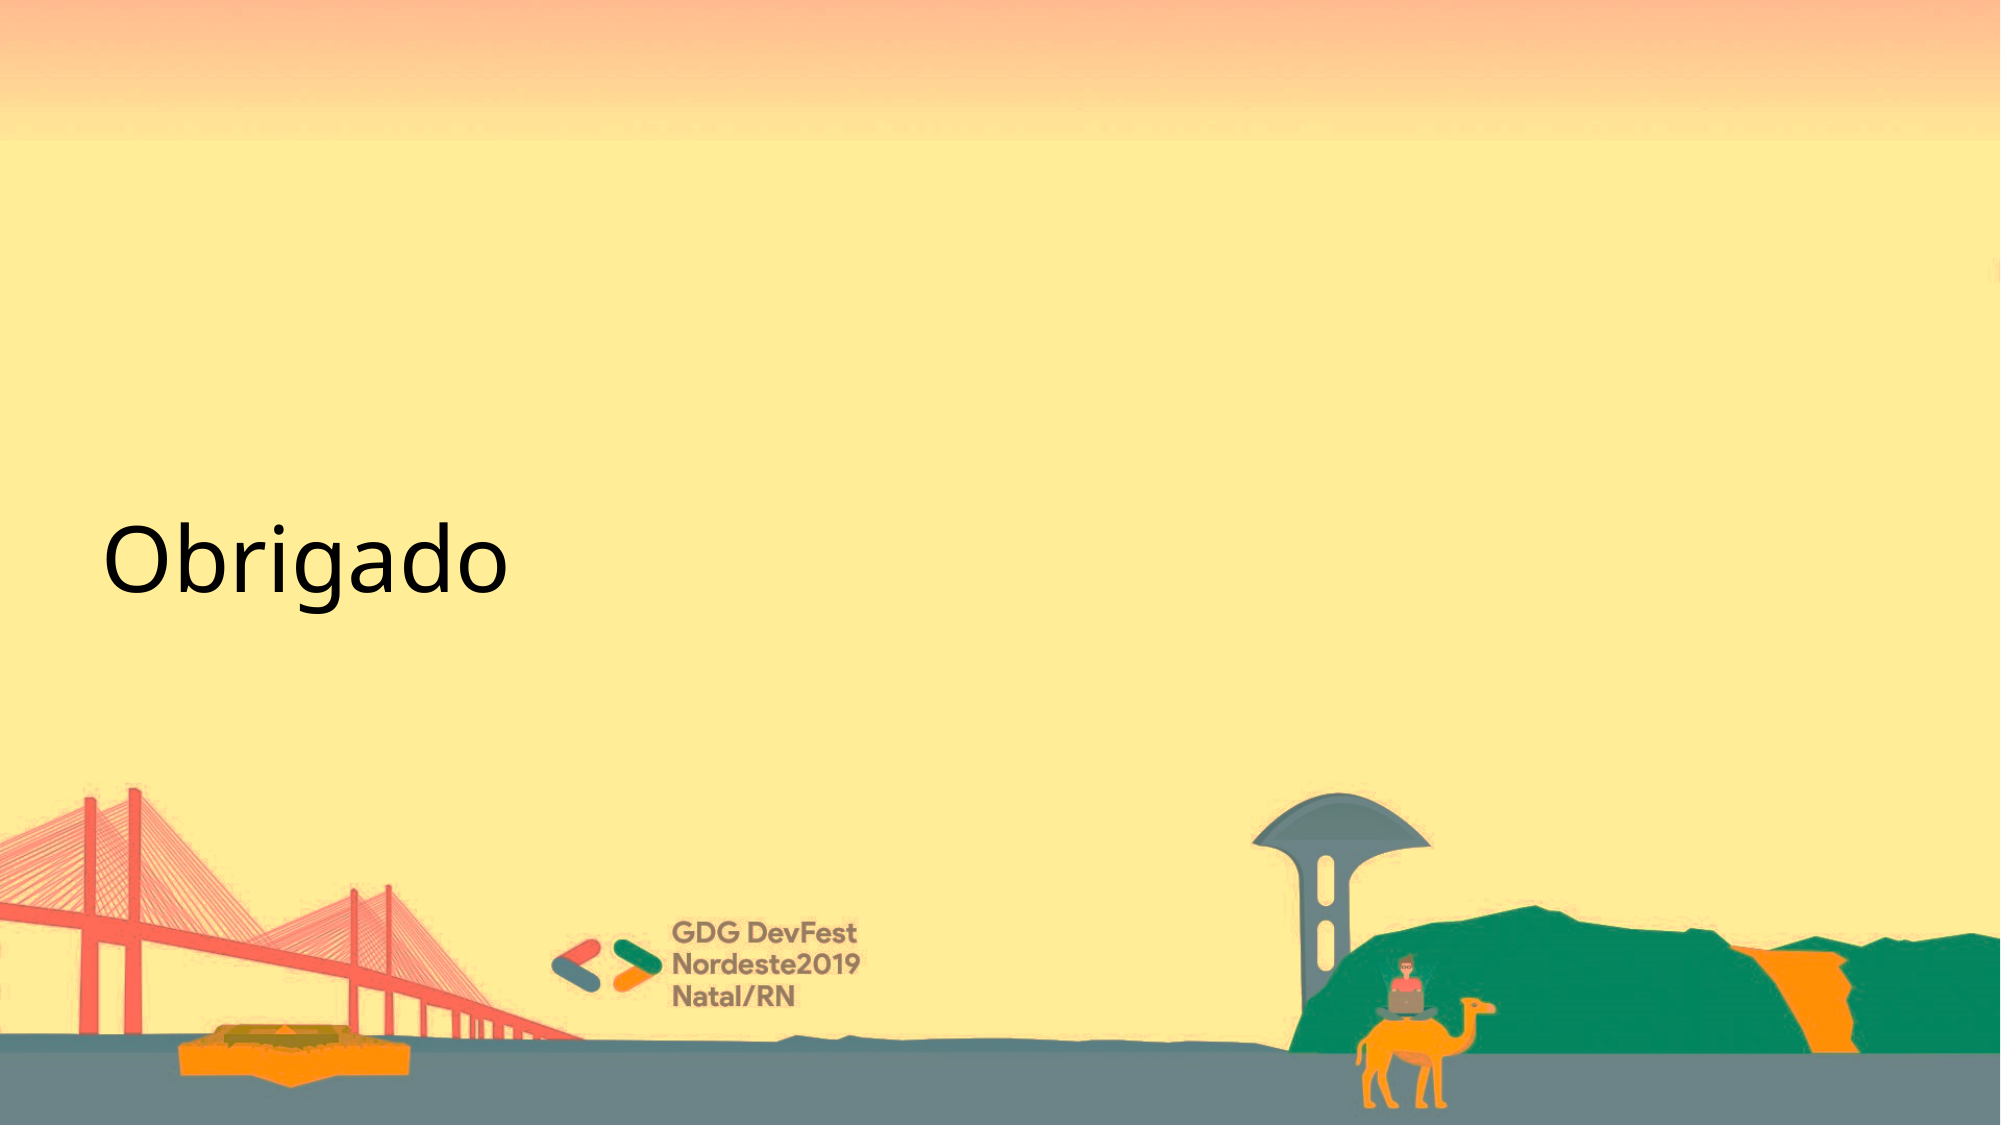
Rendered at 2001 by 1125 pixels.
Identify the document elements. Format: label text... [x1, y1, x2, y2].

title Obrigado [86, 453, 1812, 672]
picture [0, 0, 2001, 1125]
